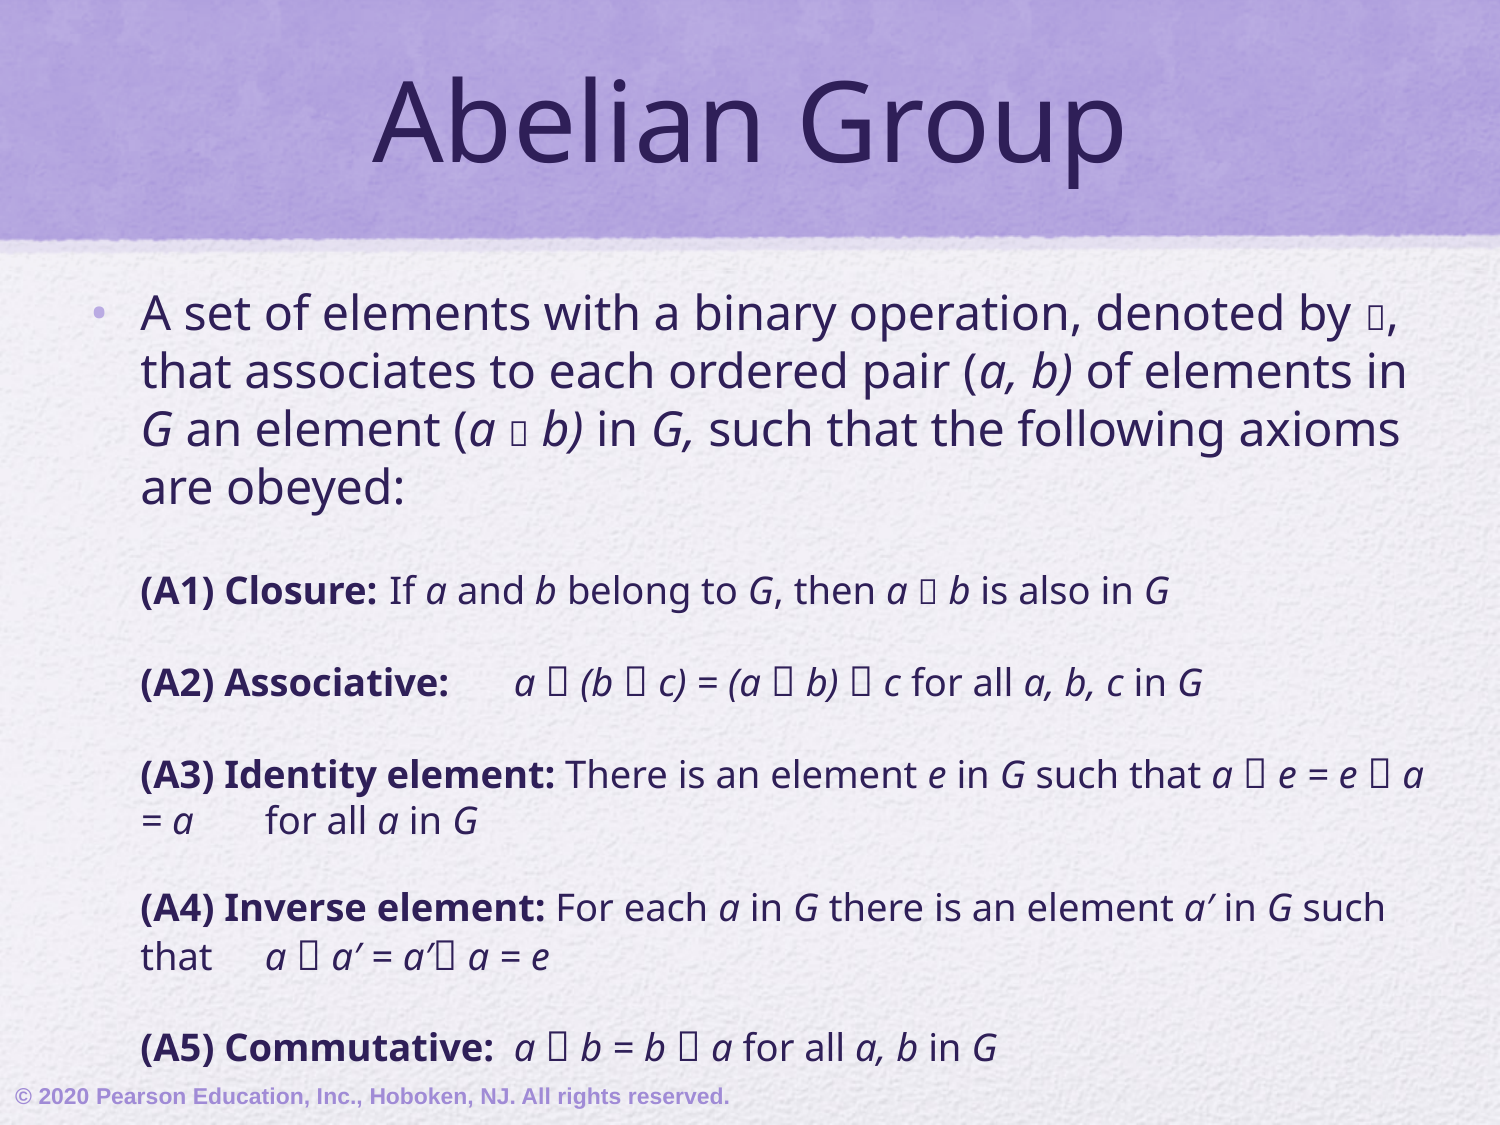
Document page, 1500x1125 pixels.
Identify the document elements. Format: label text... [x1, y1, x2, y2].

picture [0, 225, 1500, 1125]
footer © 2020 Pearson Education, Inc., Hoboken, NJ. All rights reserved. [0, 1065, 1013, 1125]
list A set of elements with a binary operation, denoted by , that associates to each ordered pair (a, b) of elements in G an element (a  b) in G, such that the following axioms are obeyed: (A1) Closure: If a and b belong to G, then a  b is also in G (A2) Associative: a  (b  c) = (a  b)  c for all a, b, c in G (A3) Identity element: There is an element e in G such that a  e = e  a = a for all a in G (A4) Inverse element: For each a in G there is an element a′ in G such that a  a′ = a′ a = e (A5) Commutative: a  b = b  a for all a, b in G [74, 274, 1451, 1087]
title Abelian Group [129, 6, 1373, 239]
